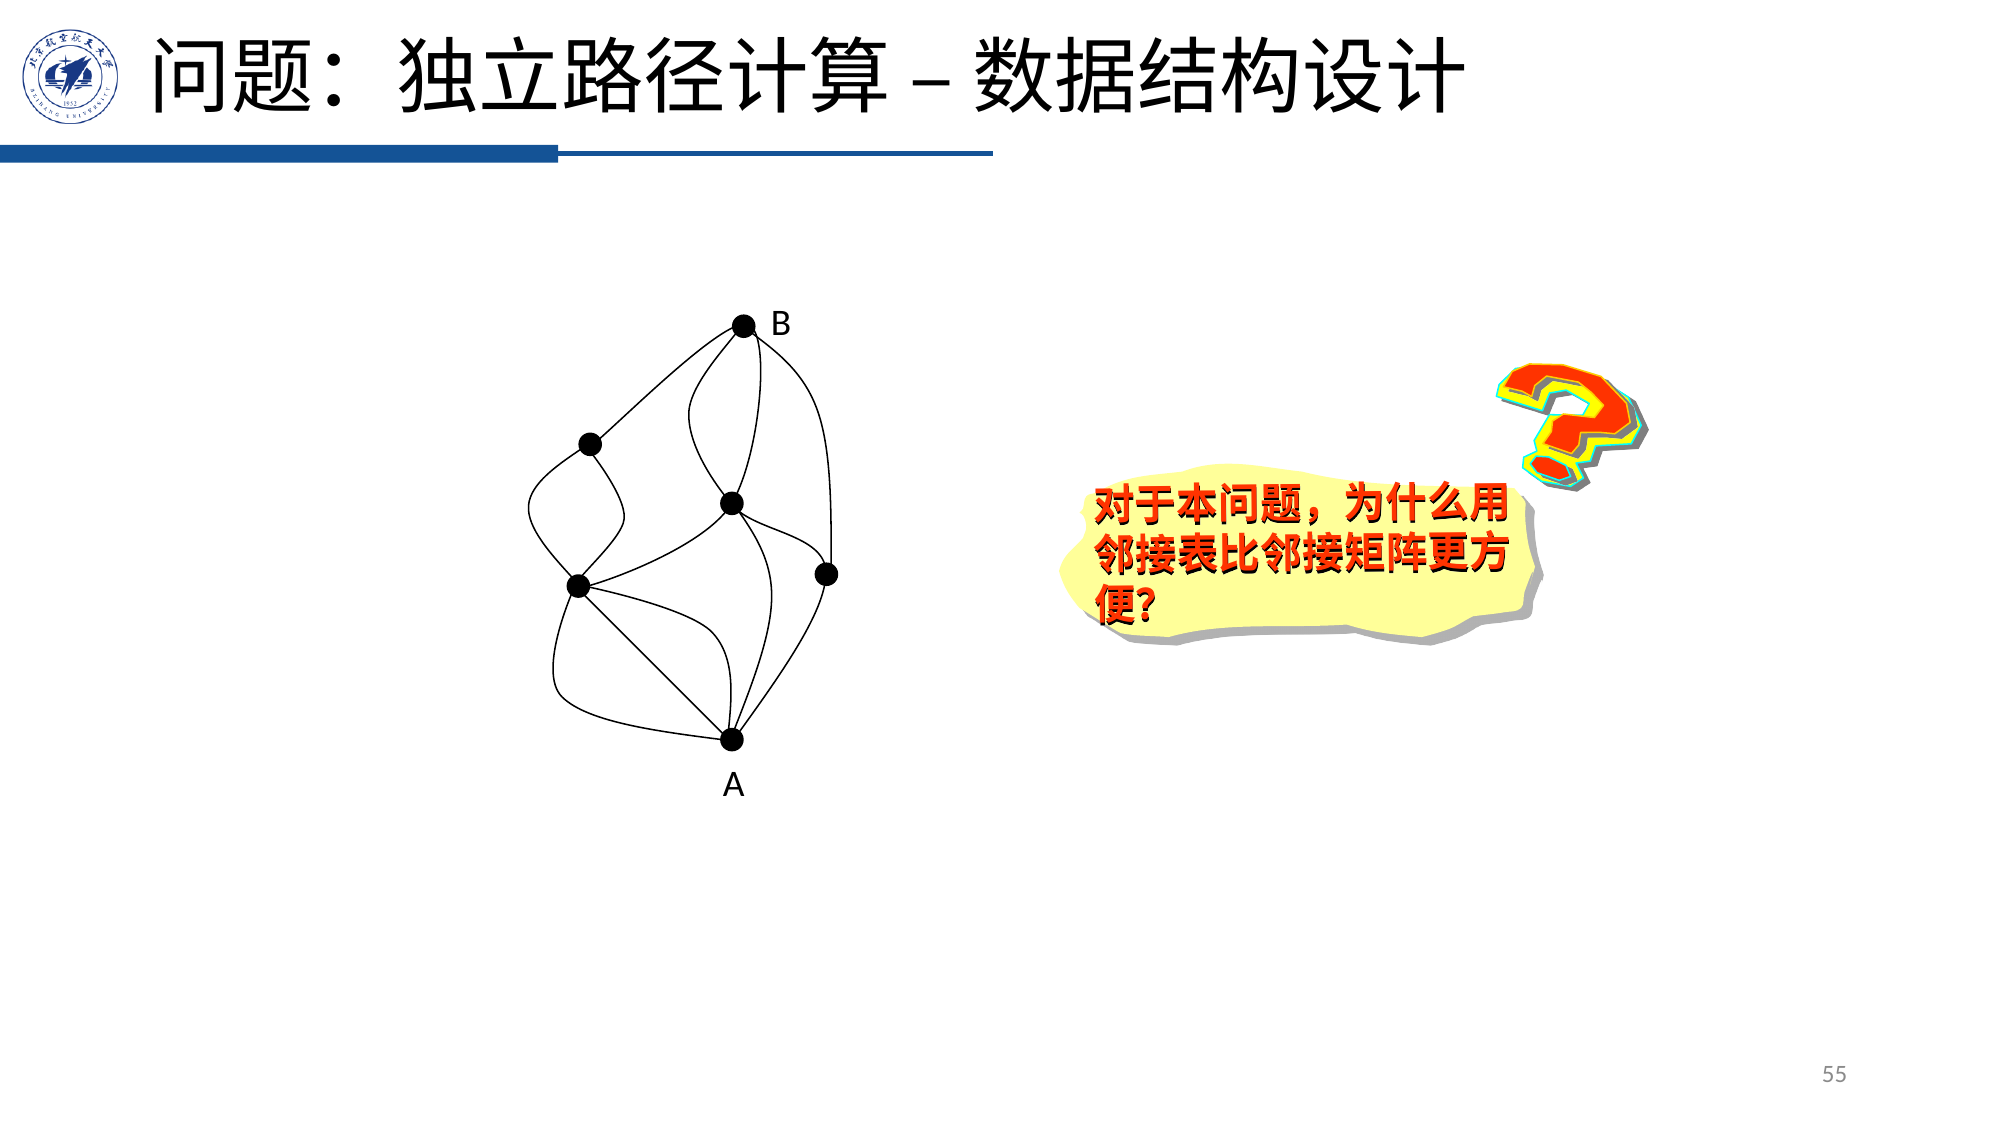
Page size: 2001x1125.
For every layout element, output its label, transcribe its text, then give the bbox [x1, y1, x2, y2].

picture [16, 23, 124, 130]
title 问题：独立路径计算 – 数据结构设计 [133, 27, 1859, 132]
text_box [1488, 367, 1637, 486]
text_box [526, 290, 839, 813]
slide_number 55 [1412, 1042, 1863, 1103]
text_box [1059, 456, 1559, 638]
